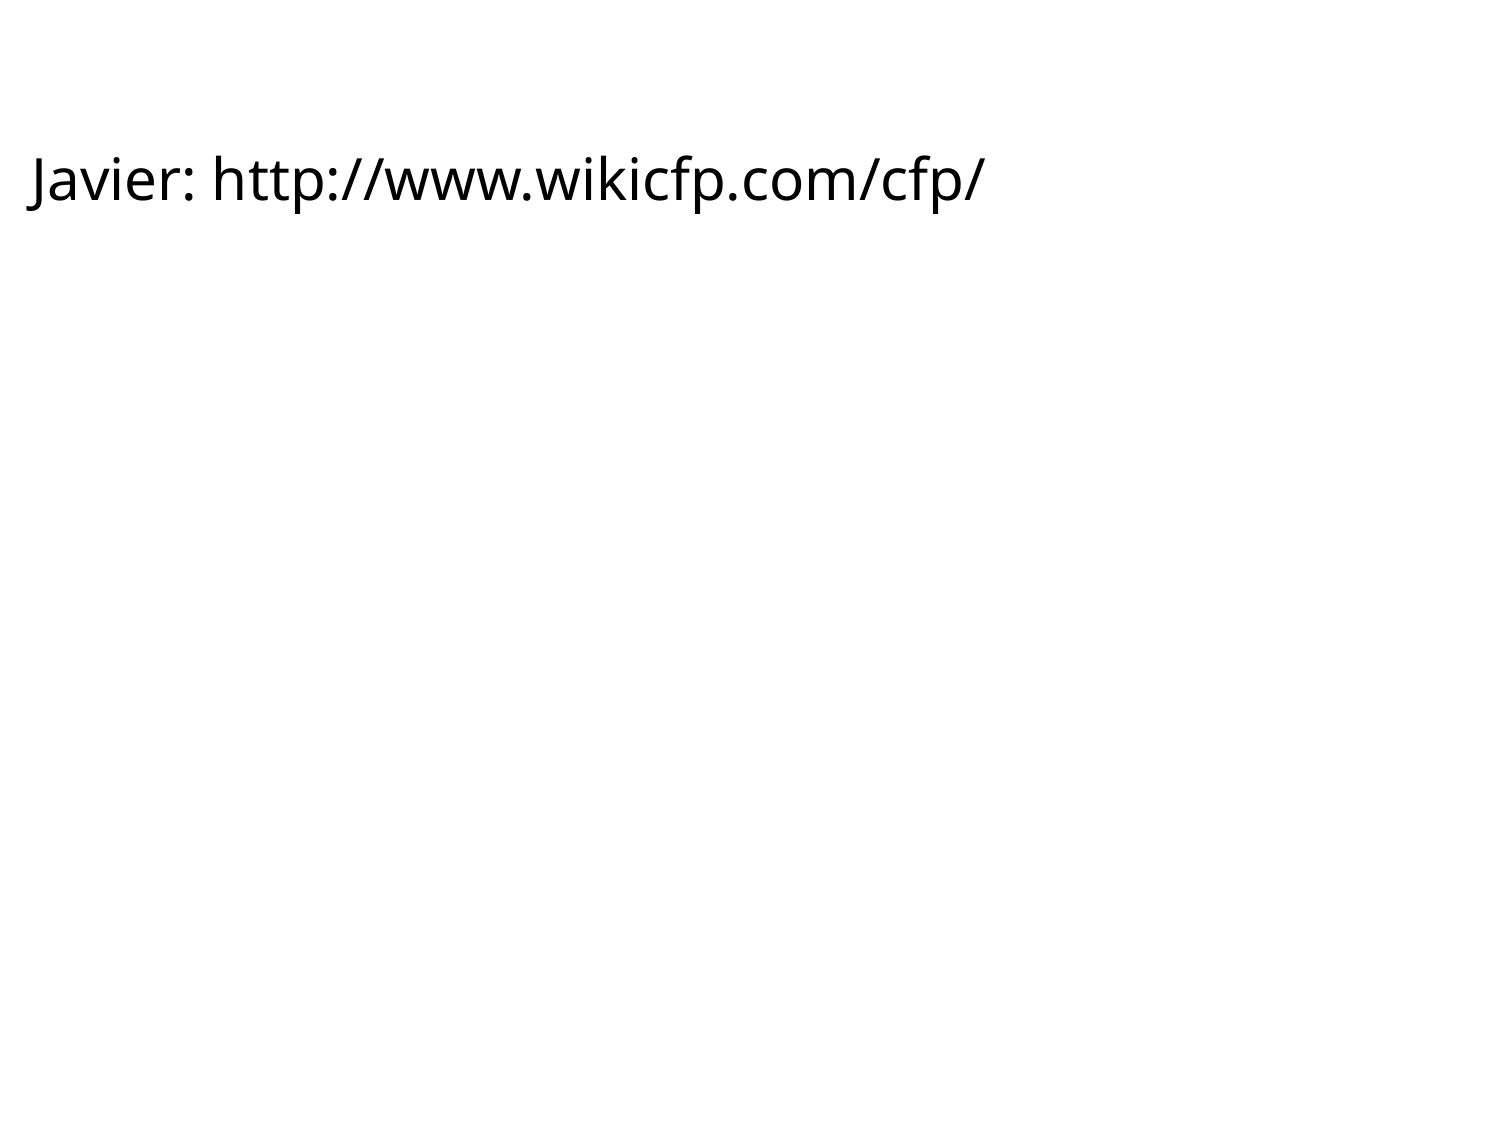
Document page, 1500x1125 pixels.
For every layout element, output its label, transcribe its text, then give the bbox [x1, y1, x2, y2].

list Javier: http://www.wikicfp.com/cfp/ [16, 134, 1483, 1063]
